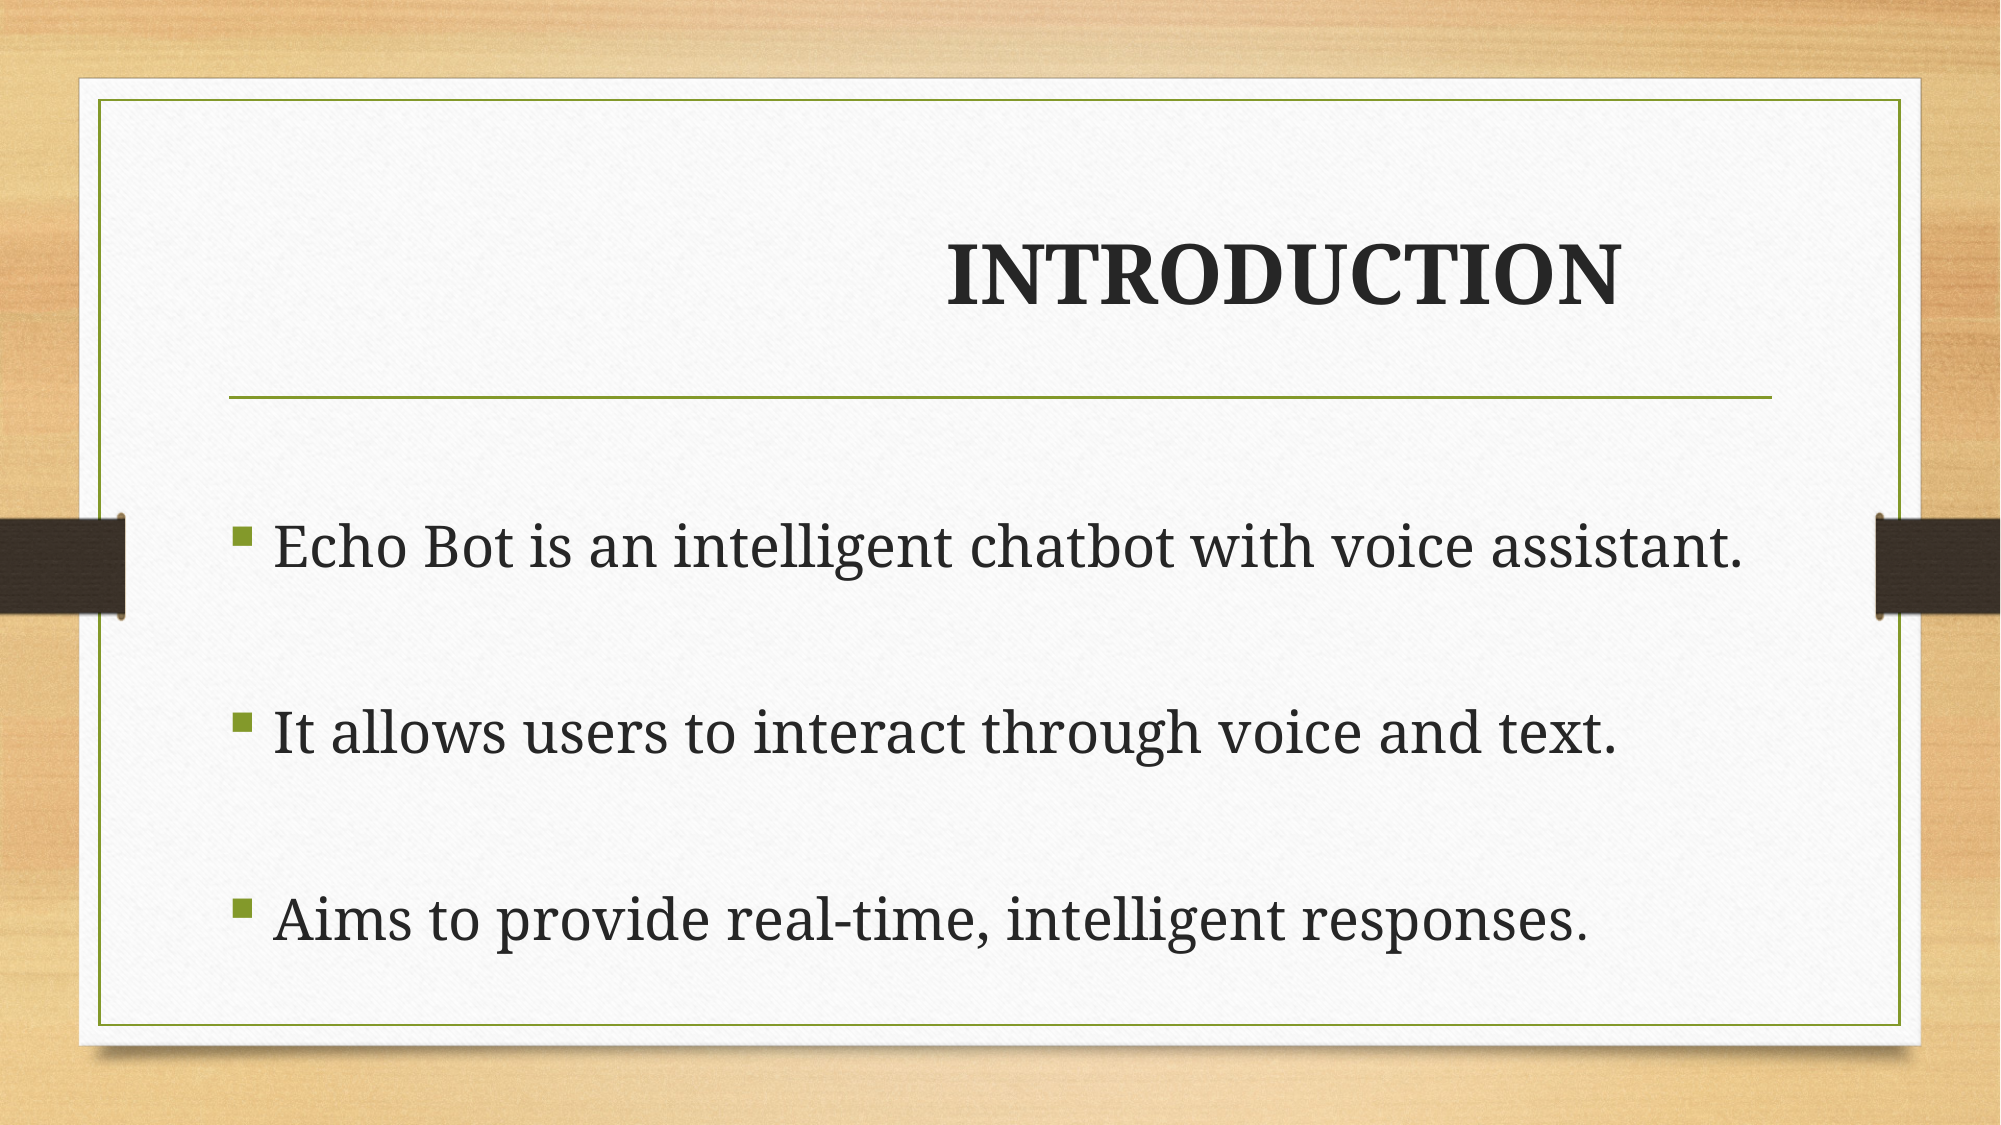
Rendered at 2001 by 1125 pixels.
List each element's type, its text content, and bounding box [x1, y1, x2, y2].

picture [0, 0, 2001, 1125]
title INTRODUCTION [212, 161, 1788, 375]
list Echo Bot is an intelligent chatbot with voice assistant. It allows users to interact through voice and text. Aims to provide real-time, intelligent responses. [212, 419, 1788, 964]
